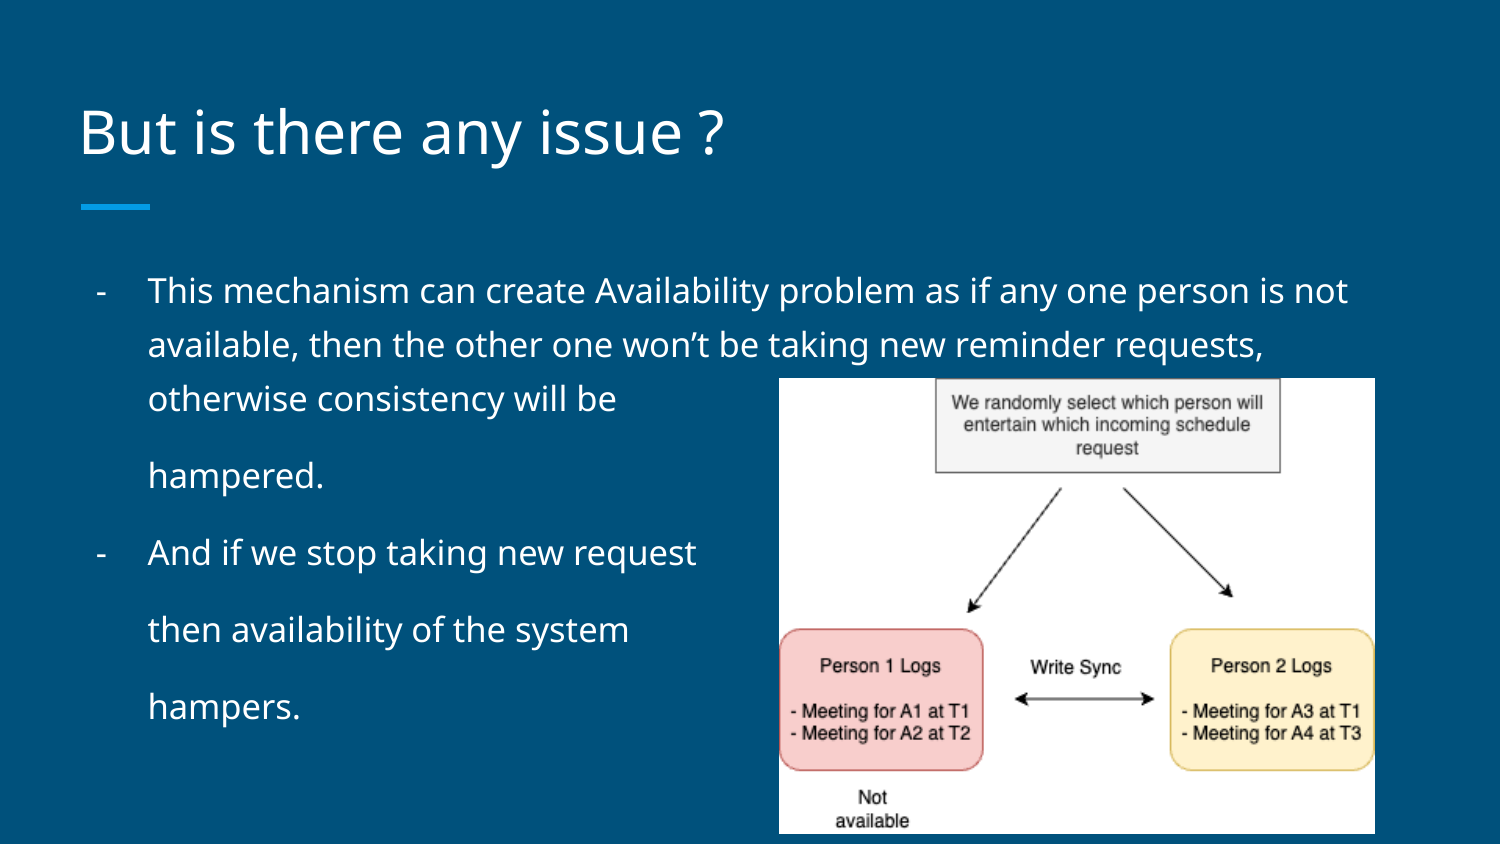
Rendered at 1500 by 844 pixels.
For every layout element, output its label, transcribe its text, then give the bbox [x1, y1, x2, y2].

list This mechanism can create Availability problem as if any one person is not available, then the other one won’t be taking new reminder requests, otherwise consistency will be hampered. And if we stop taking new request then availability of the system hampers. [63, 244, 1437, 750]
title But is there any issue ? [63, 75, 1437, 188]
picture [780, 379, 1374, 833]
